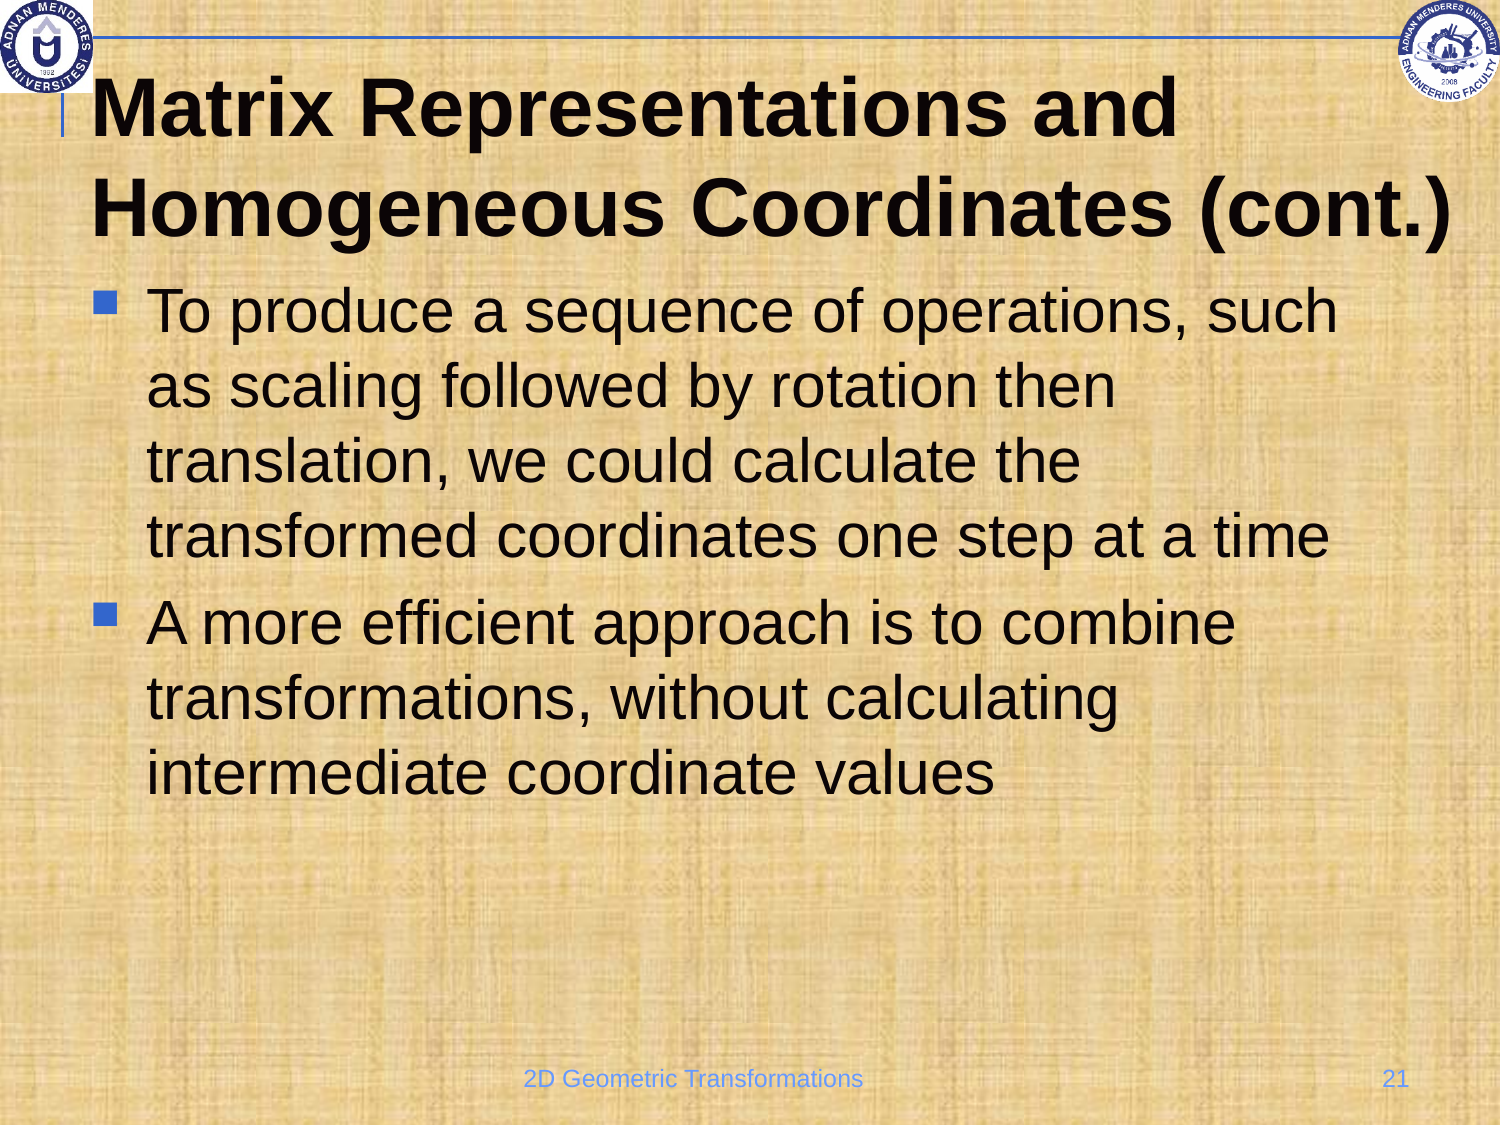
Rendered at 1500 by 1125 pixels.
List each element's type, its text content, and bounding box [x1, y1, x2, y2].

footer 2D Geometric Transformations [508, 1025, 975, 1100]
title Matrix Representations and Homogeneous Coordinates (cont.) [75, 45, 1475, 233]
slide_number 21 [1074, 1025, 1425, 1100]
picture [0, 0, 1500, 1125]
list To produce a sequence of operations, such as scaling followed by rotation then translation, we could calculate the transformed coordinates one step at a time A more efficient approach is to combine transformations, without calculating intermediate coordinate values [75, 262, 1425, 1006]
